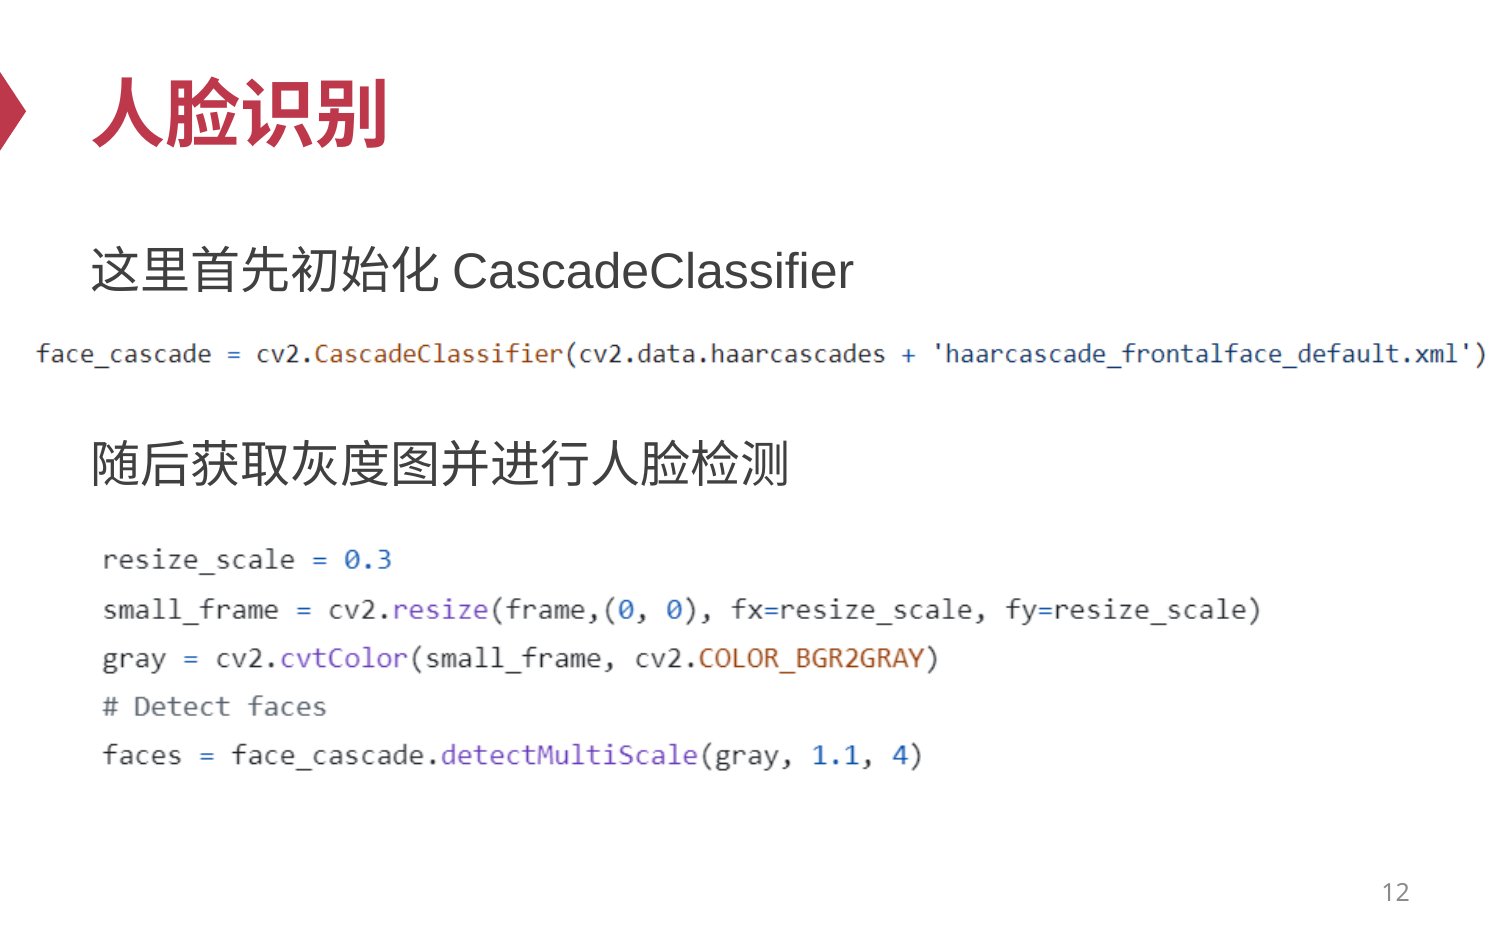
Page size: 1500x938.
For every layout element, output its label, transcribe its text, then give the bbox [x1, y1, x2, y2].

title 人脸识别 [75, 37, 1425, 186]
list 这里首先初始化CascadeClassifier 随后获取灰度图并进行人脸检测 [75, 395, 1425, 838]
list 这里首先初始化CascadeClassifier 随后获取灰度图并进行人脸检测 [75, 218, 1425, 325]
slide_number 12 [1074, 868, 1425, 919]
picture [29, 326, 1495, 387]
picture [74, 527, 1376, 789]
